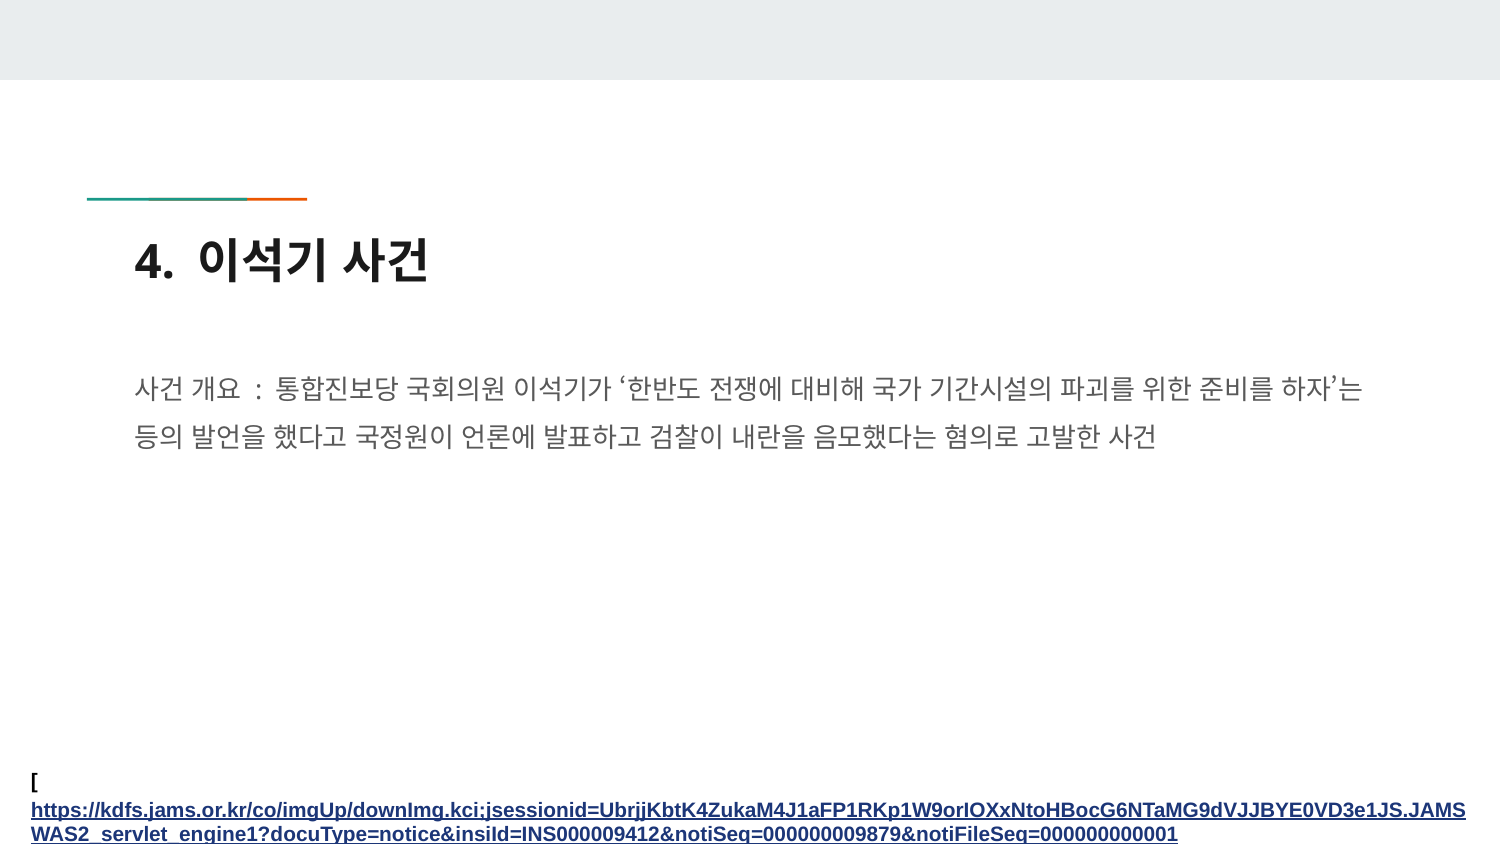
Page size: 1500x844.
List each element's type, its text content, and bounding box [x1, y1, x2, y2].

text_box [https://kdfs.jams.or.kr/co/imgUp/downImg.kci;jsessionid=UbrjjKbtK4ZukaM4J1aFP1RKp1W9orIOXxNtoHBocG6NTaMG9dVJJBYE0VD3e1JS.JAMSWAS2_servlet_engine1?docuType=notice&insiId=INS000009412&notiSeq=000000009879&notiFileSeq=000000000001] [15, 748, 1484, 844]
list 사건 개요 : 통합진보당 국회의원 이석기가 ‘한반도 전쟁에 대비해 국가 기간시설의 파괴를 위한 준비를 하자’는 등의 발언을 했다고 국정원이 언론에 발표하고 검찰이 내란을 음모했다는 혐의로 고발한 사건 [119, 341, 1381, 712]
title 4. 이석기 사건 [119, 216, 1381, 305]
